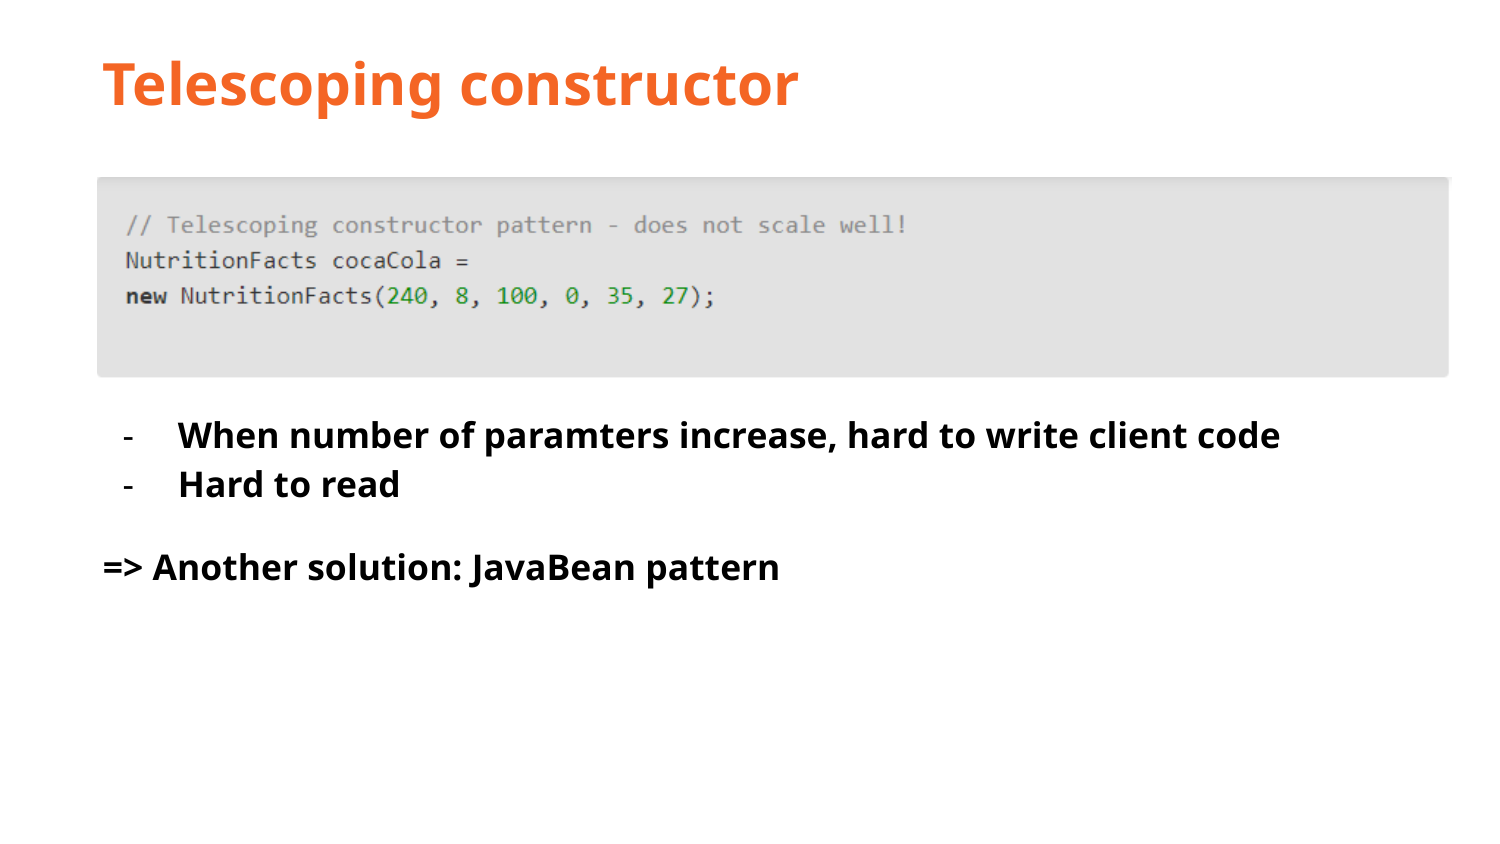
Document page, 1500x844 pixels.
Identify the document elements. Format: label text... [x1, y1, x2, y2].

title Telescoping constructor [87, 31, 1442, 158]
title When number of paramters increase, hard to write client code Hard to read => Another solution: JavaBean pattern [87, 392, 1442, 765]
picture [96, 177, 1452, 382]
